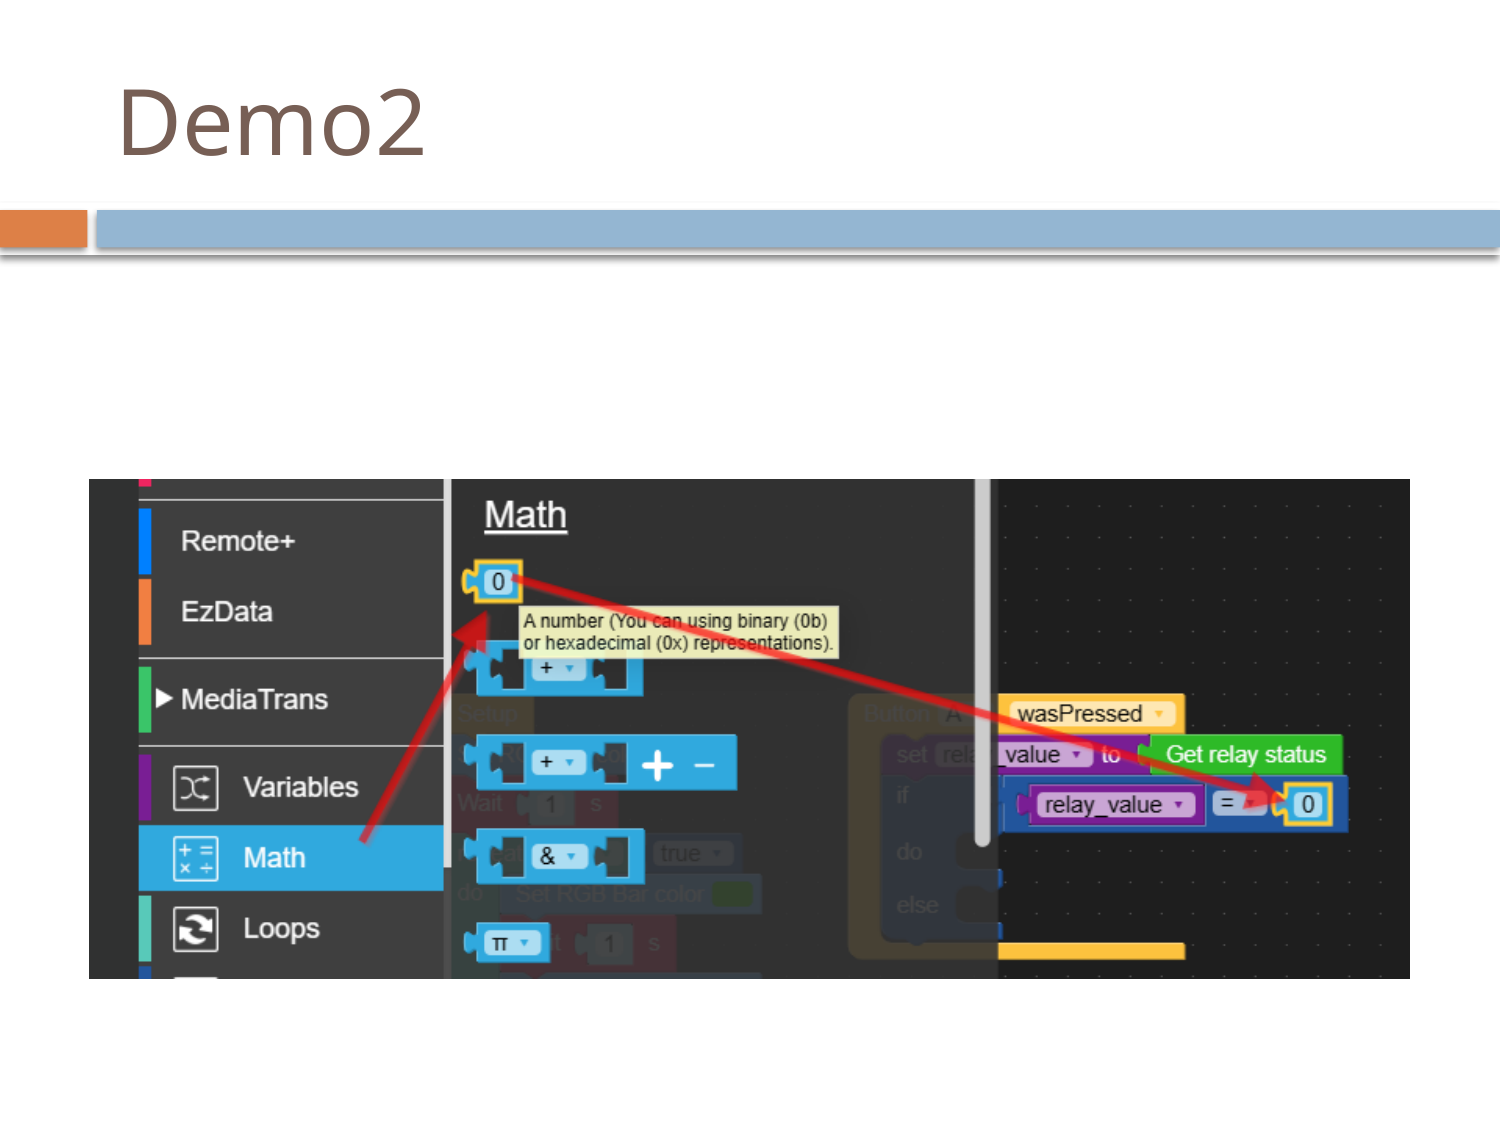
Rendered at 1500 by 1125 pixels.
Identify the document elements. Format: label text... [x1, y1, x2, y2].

picture [89, 479, 1411, 979]
title Demo2 [100, 37, 1438, 200]
